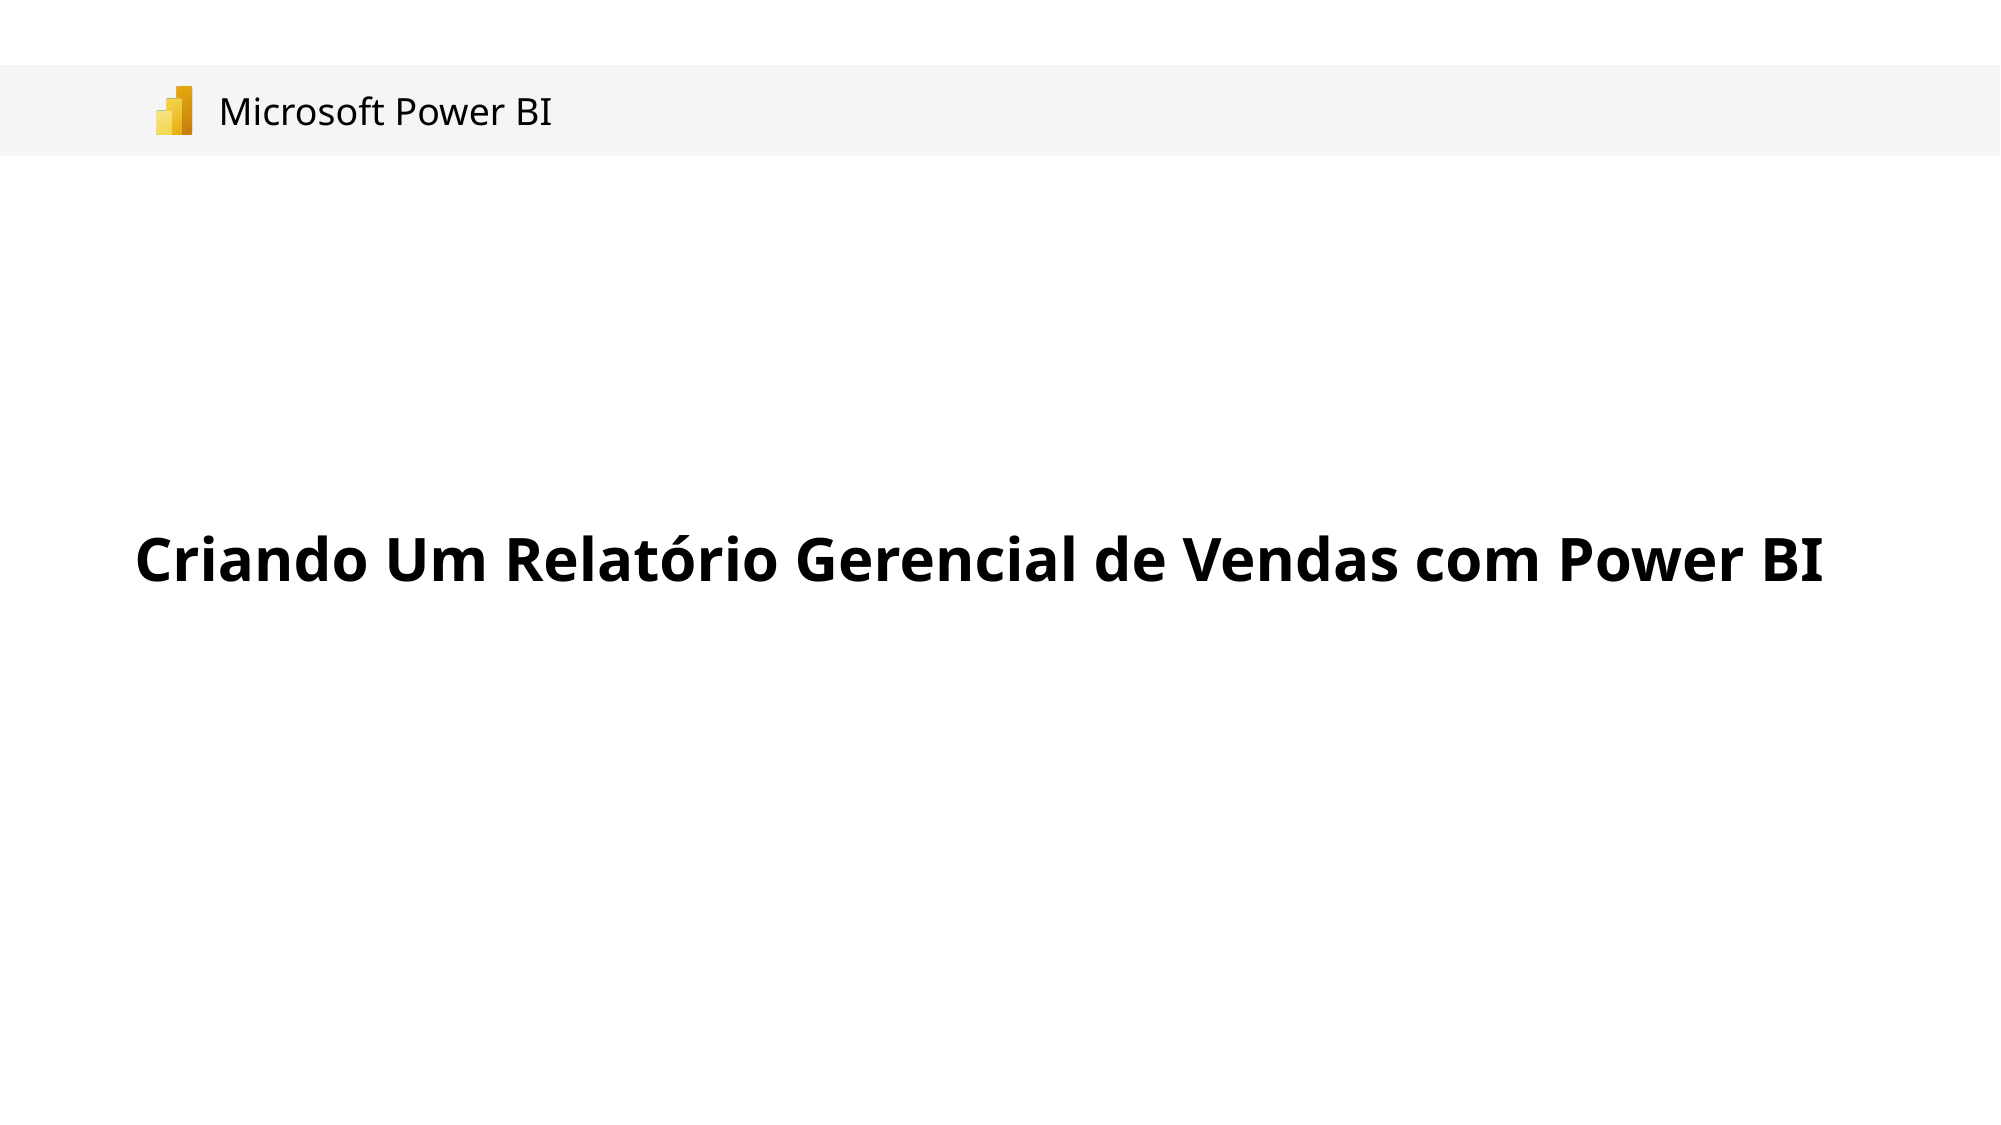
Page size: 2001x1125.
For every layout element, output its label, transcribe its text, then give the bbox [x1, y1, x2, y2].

picture [149, 86, 198, 135]
title Criando Um Relatório Gerencial de Vendas com Power BI [134, 521, 1917, 604]
text_box Microsoft Power BI [0, 64, 2000, 156]
